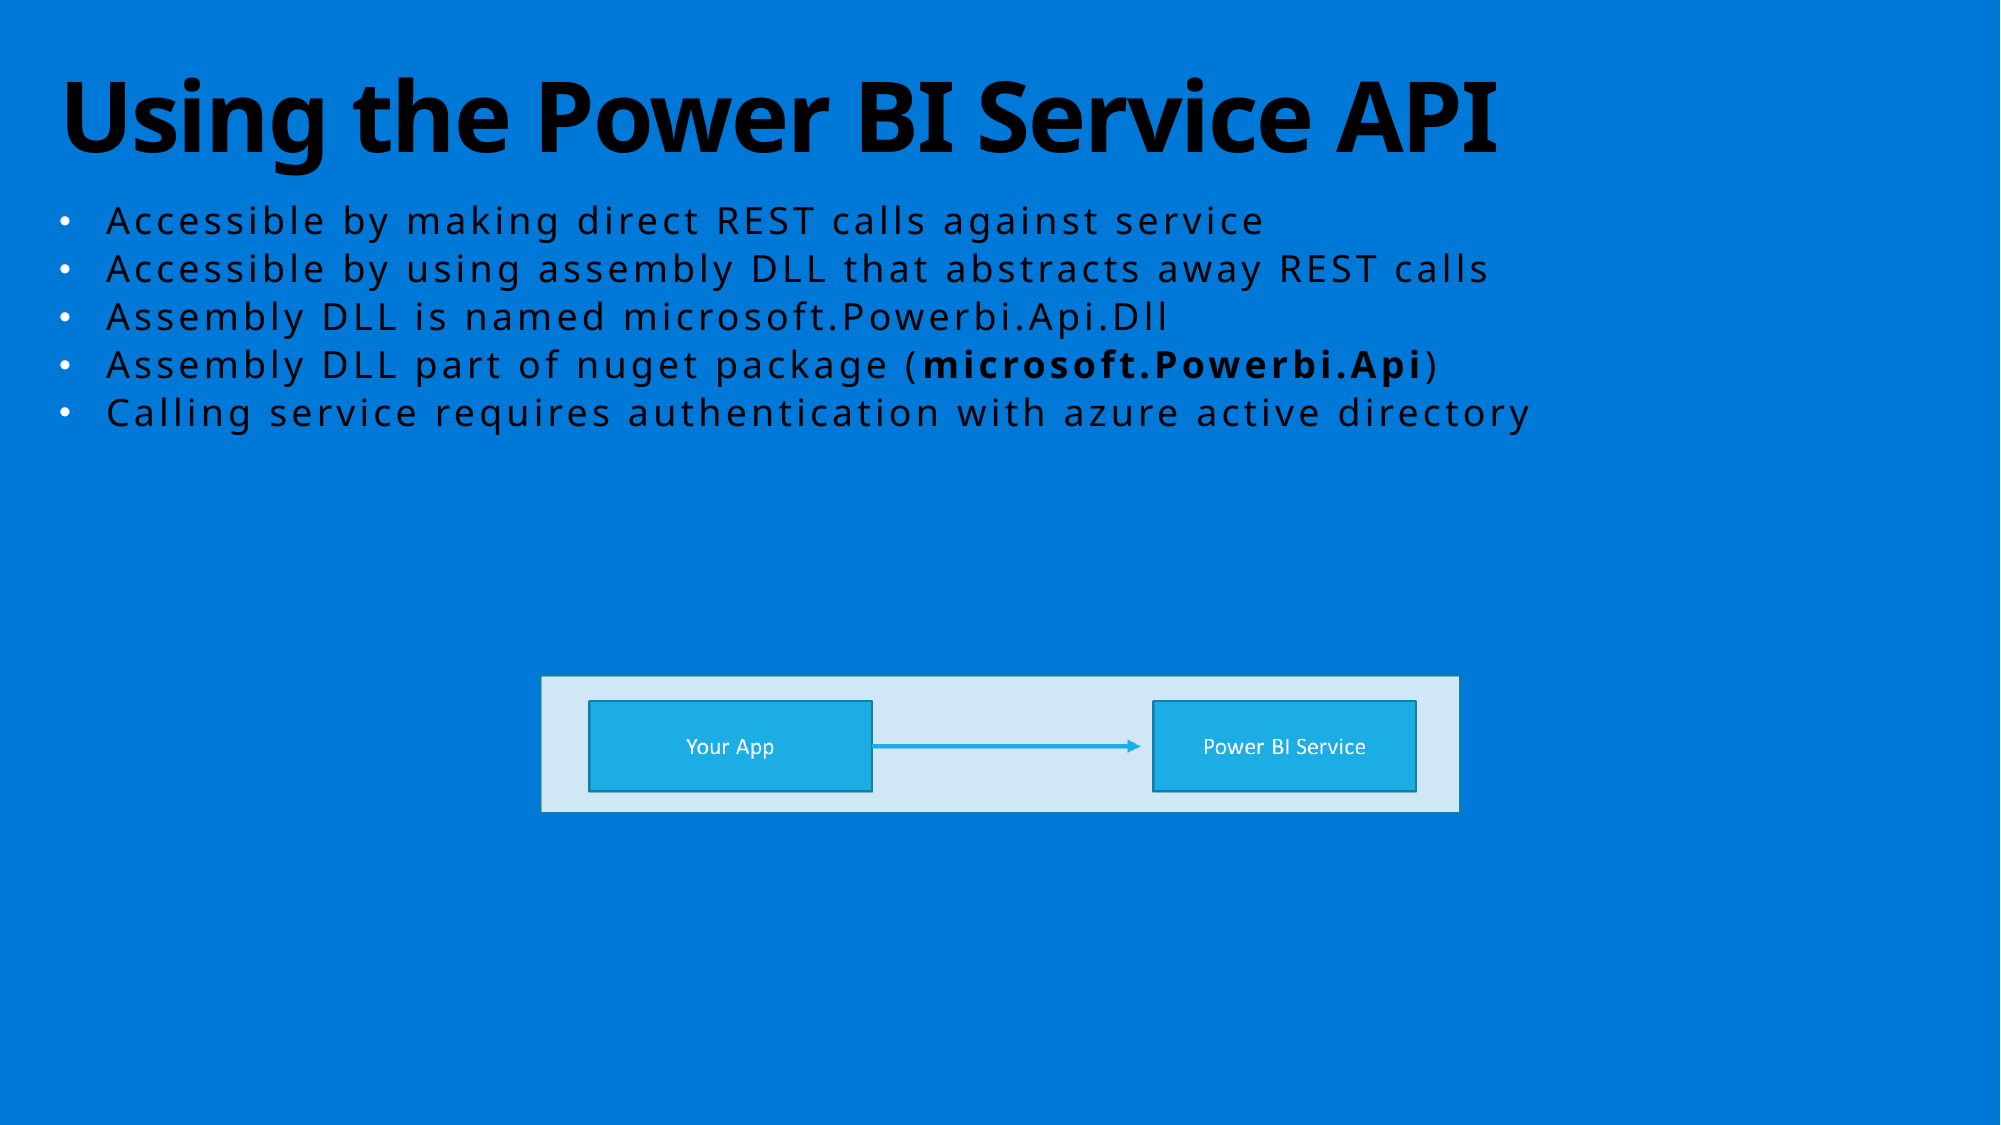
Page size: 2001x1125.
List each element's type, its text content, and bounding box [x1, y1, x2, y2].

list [539, 674, 1461, 814]
list Accessible by making direct REST calls against service Accessible by using assembly DLL that abstracts away REST calls Assembly DLL is named microsoft.Powerbi.Api.Dll Assembly DLL part of nuget package (microsoft.Powerbi.Api) Calling service requires authentication with azure active directory [44, 196, 1956, 532]
title Using the Power BI Service API [44, 47, 1957, 196]
